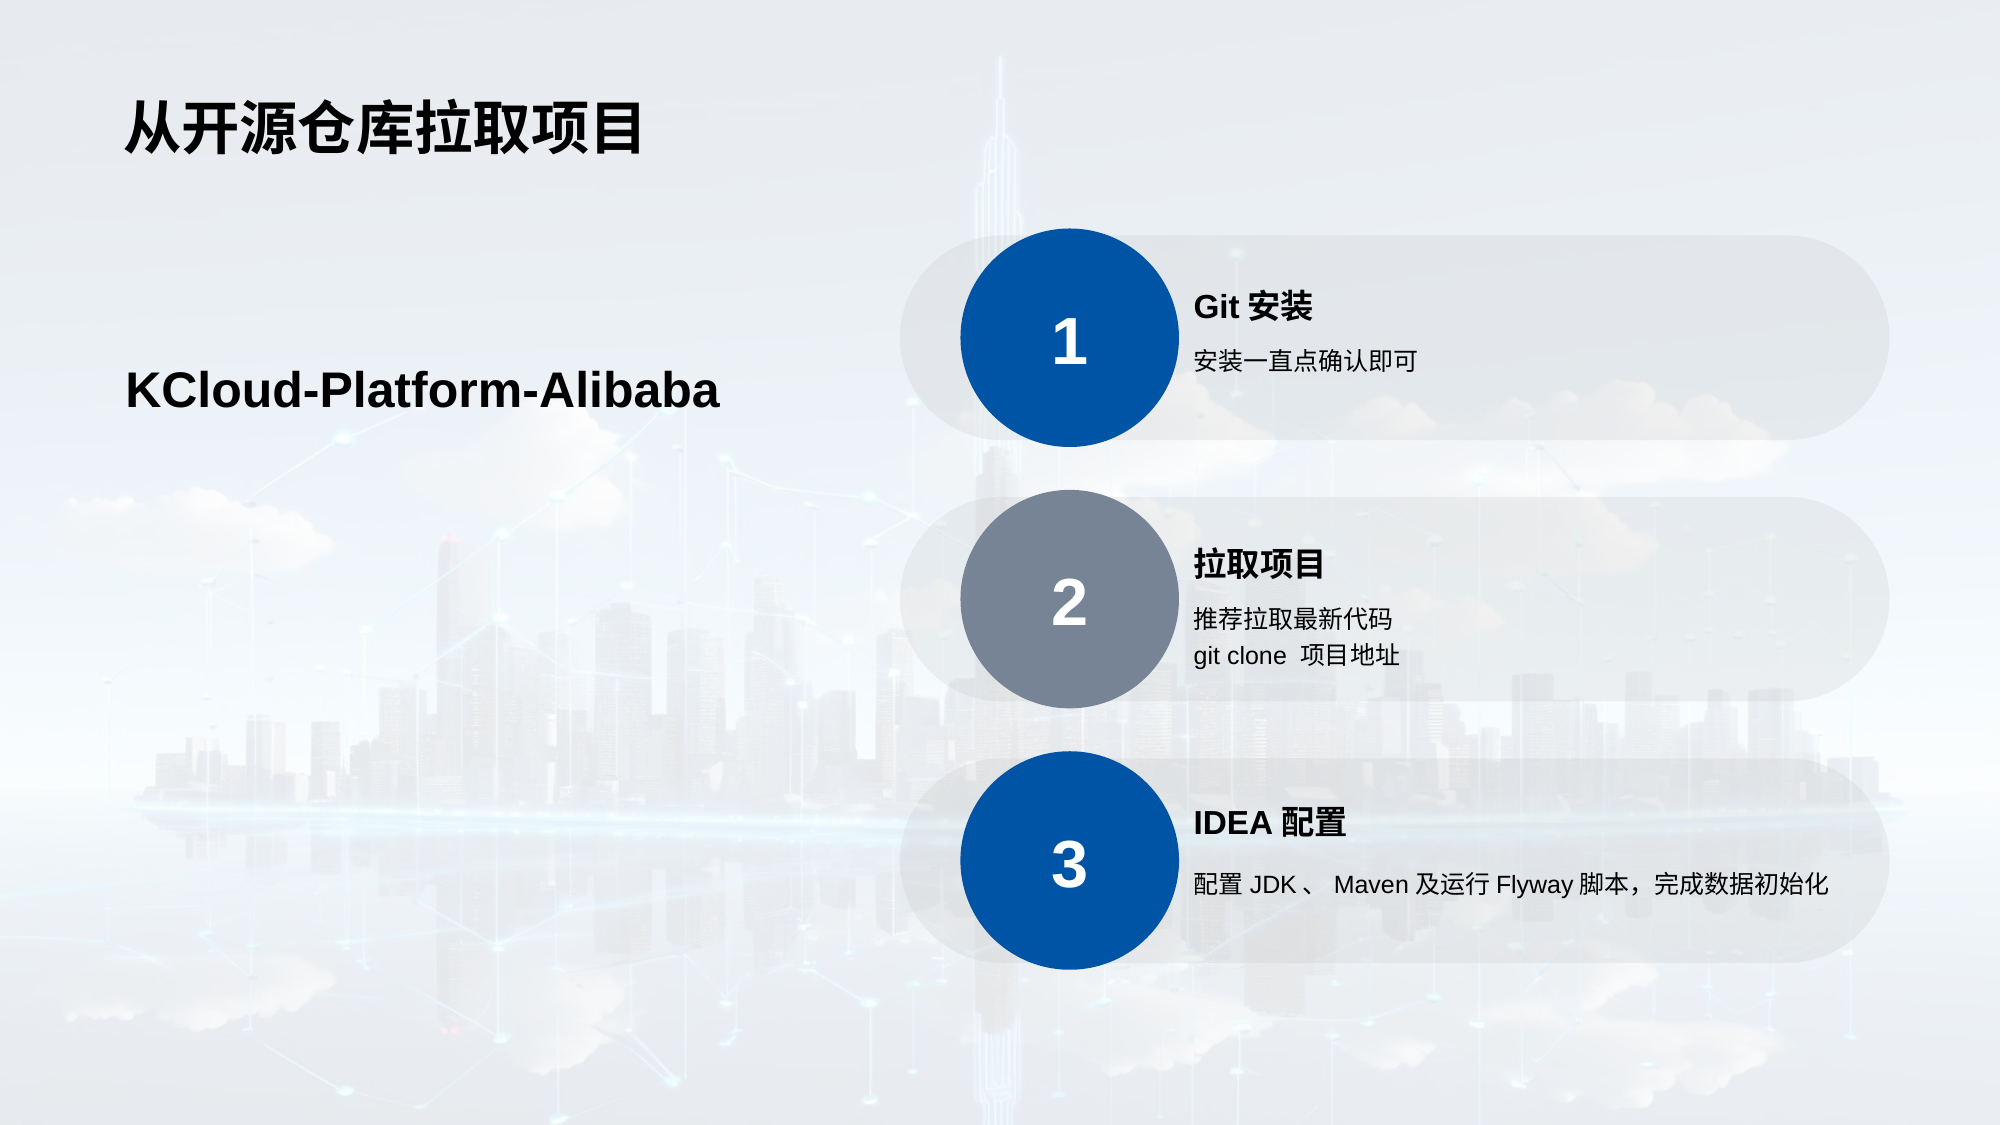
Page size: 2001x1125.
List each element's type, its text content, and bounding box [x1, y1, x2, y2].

title 从开源仓库拉取项目 [108, 0, 1890, 169]
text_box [110, 228, 1890, 970]
